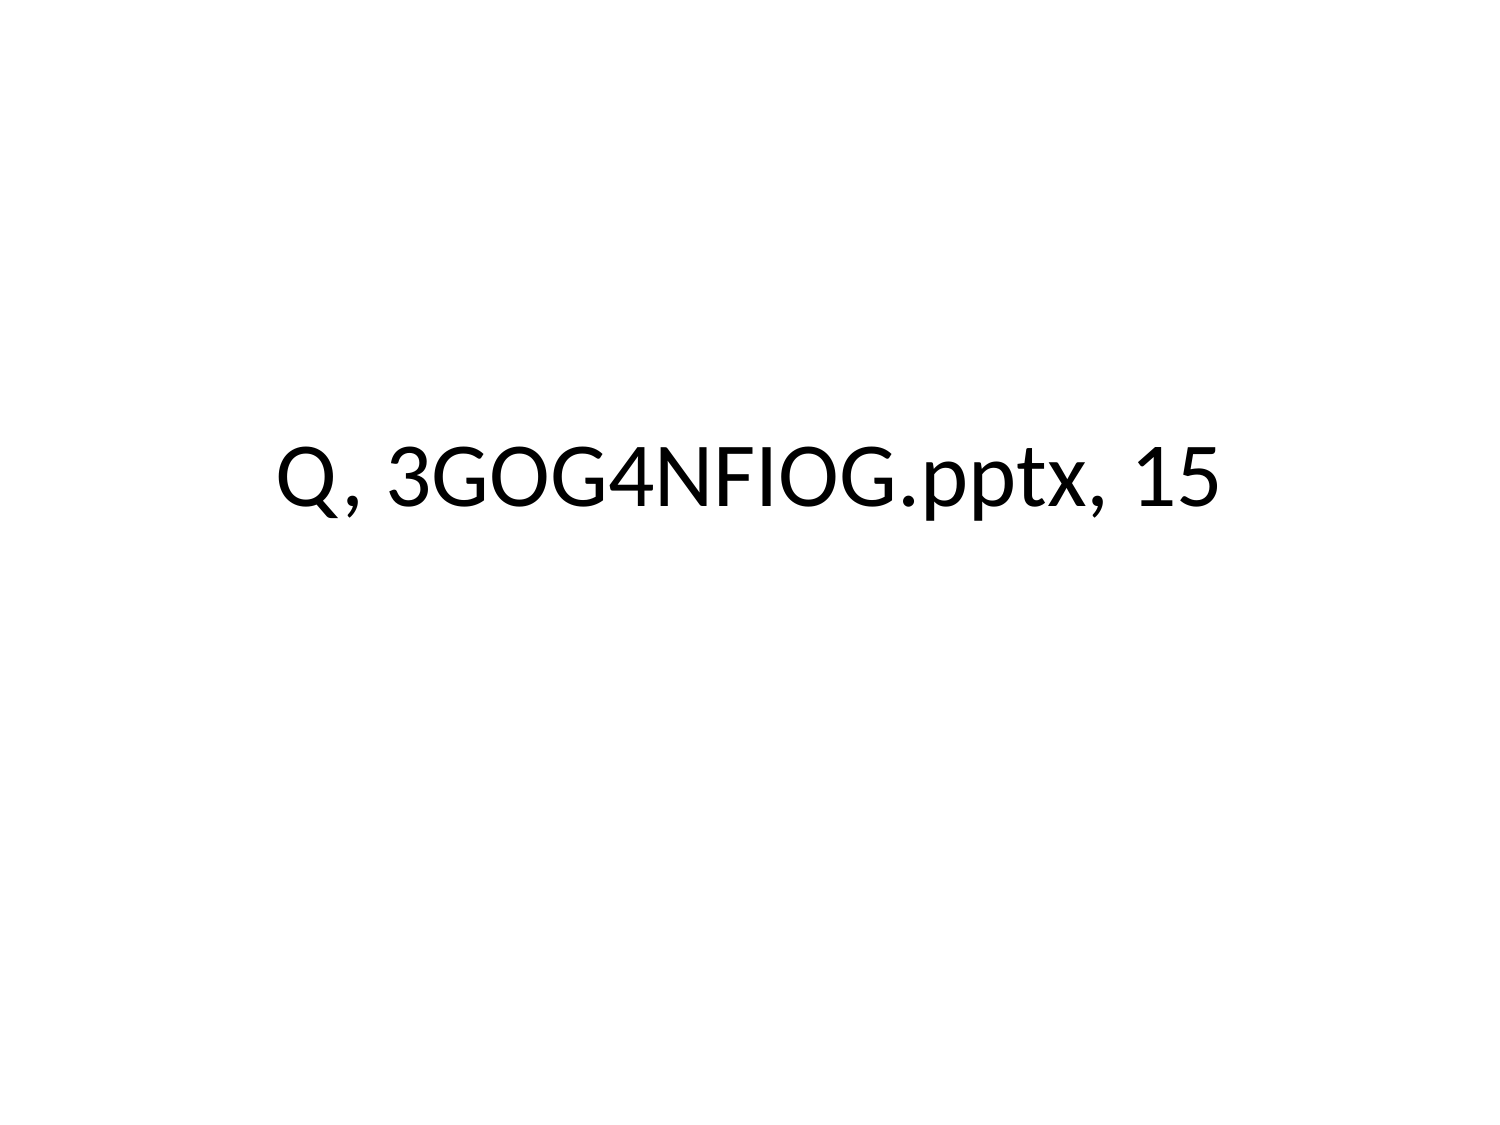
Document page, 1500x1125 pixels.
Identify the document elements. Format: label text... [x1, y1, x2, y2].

title Q, 3GOG4NFIOG.pptx, 15 [112, 349, 1388, 591]
